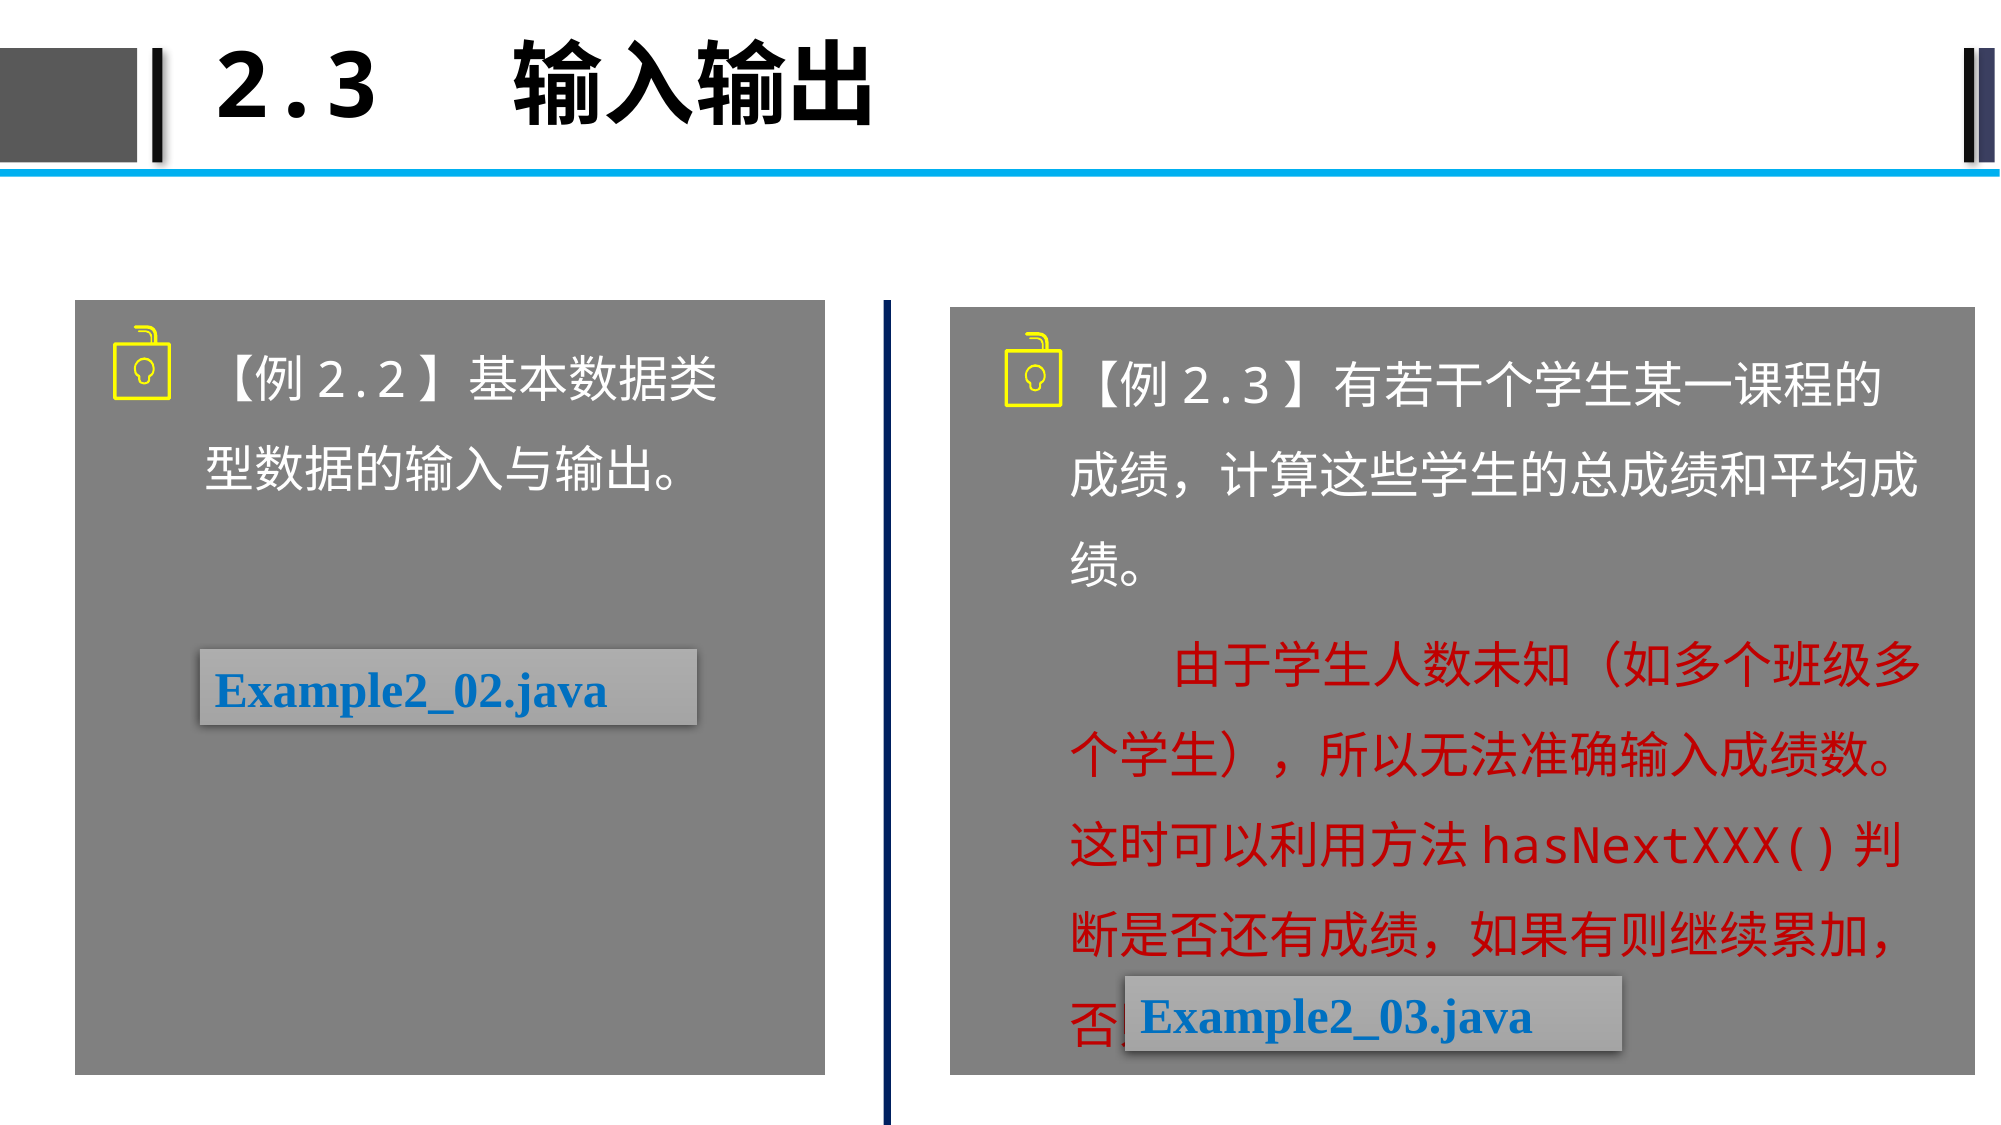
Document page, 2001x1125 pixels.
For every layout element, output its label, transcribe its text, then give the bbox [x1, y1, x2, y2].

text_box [1004, 332, 1063, 407]
text_box [74, 299, 826, 1076]
title 2.3 输入输出 [199, 0, 1888, 168]
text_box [113, 325, 171, 401]
text_box [882, 299, 892, 1125]
text_box 【例2.3】有若干个学生某一课程的成绩，计算这些学生的总成绩和平均成绩。 由于学生人数未知（如多个班级多个学生），所以无法准确输入成绩数。这时可以利用方法hasNextXXX()判断是否还有成绩，如果有则继续累加，否则计算平均成绩。 [1049, 313, 1950, 964]
text_box [0, 168, 2000, 178]
text_box 【例2.2】基本数据类型数据的输入与输出。 [184, 307, 775, 957]
text_box Example2_03.java [1125, 976, 1623, 1051]
text_box [949, 306, 1976, 1076]
text_box Example2_02.java [199, 649, 697, 725]
